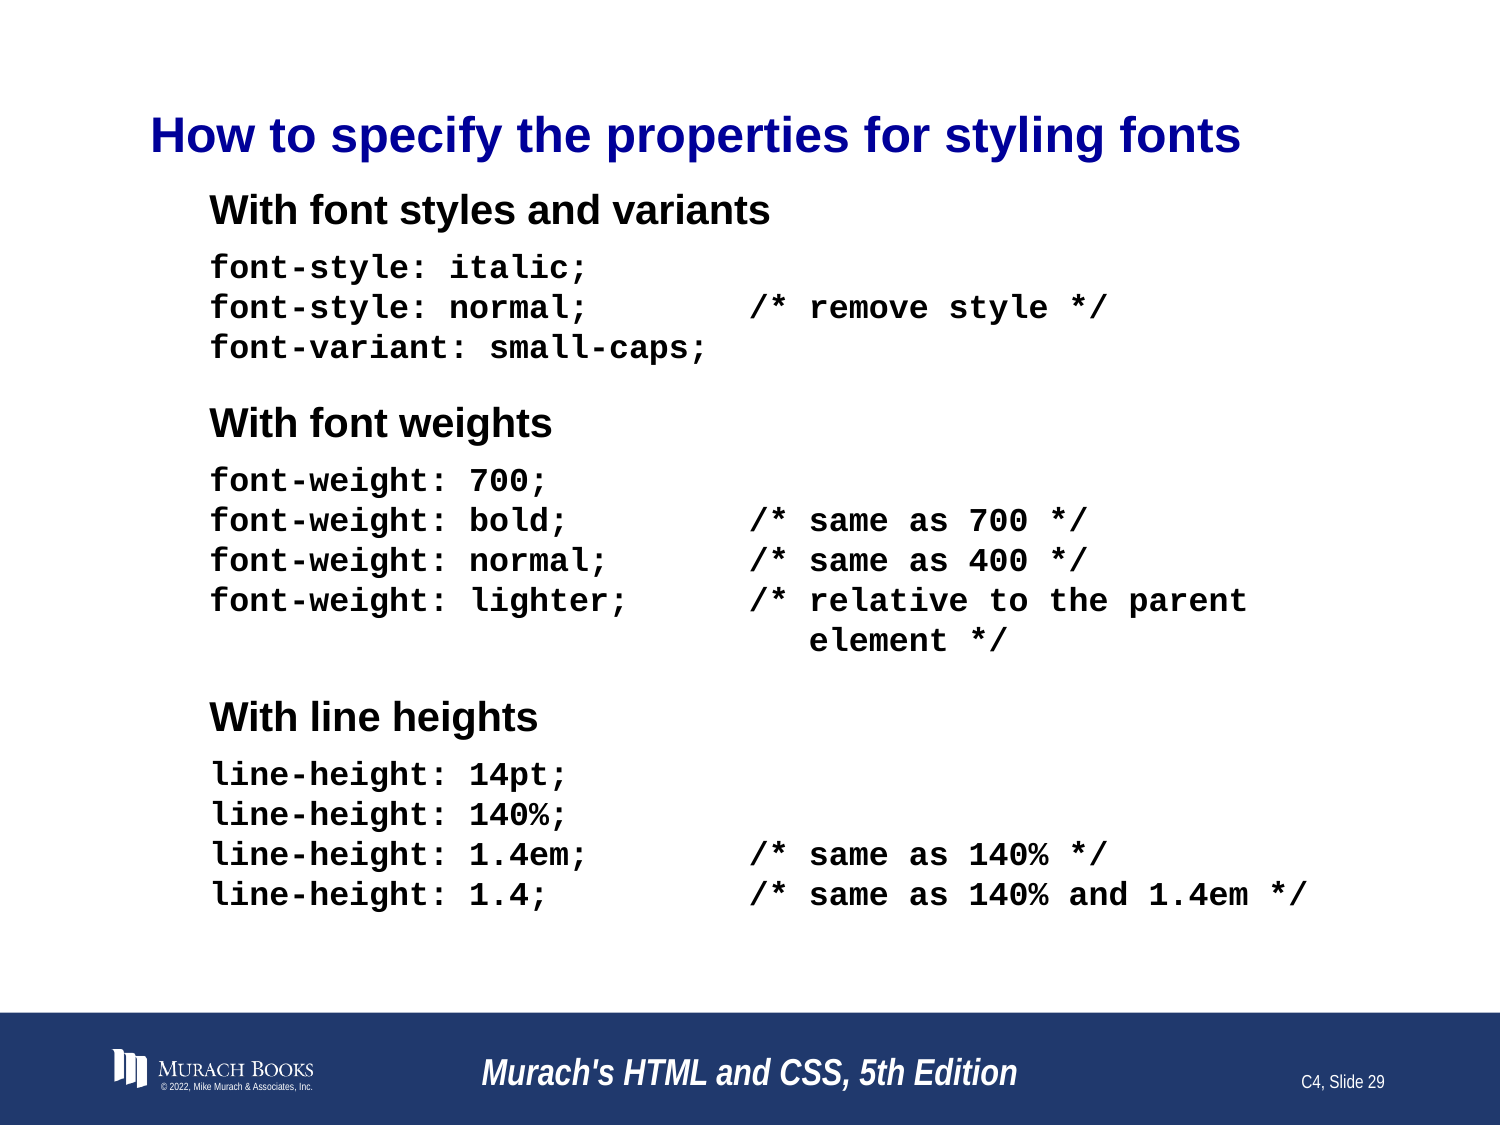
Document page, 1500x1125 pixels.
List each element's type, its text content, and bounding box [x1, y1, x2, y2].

slide_number Murach's HTML and CSS, 5th Edition [463, 1025, 1050, 1100]
footer © 2022, Mike Murach & Associates, Inc. [12, 1025, 463, 1100]
title How to specify the properties for styling fonts [150, 102, 1350, 164]
slide_number C4, Slide 29 [1087, 1025, 1400, 1100]
list With font styles and variants font-style: italic; font-style: normal; /* remove style */ font-variant: small-caps; With font weights font-weight: 700; font-weight: bold; /* same as 700 */ font-weight: normal; /* same as 400 */ font-weight: lighter; /* relative to the parent element */ With line heights line-height: 14pt; line-height: 140%; line-height: 1.4em; /* same as 140% */ line-height: 1.4; /* same as 140% and 1.4em */ [137, 174, 1350, 975]
